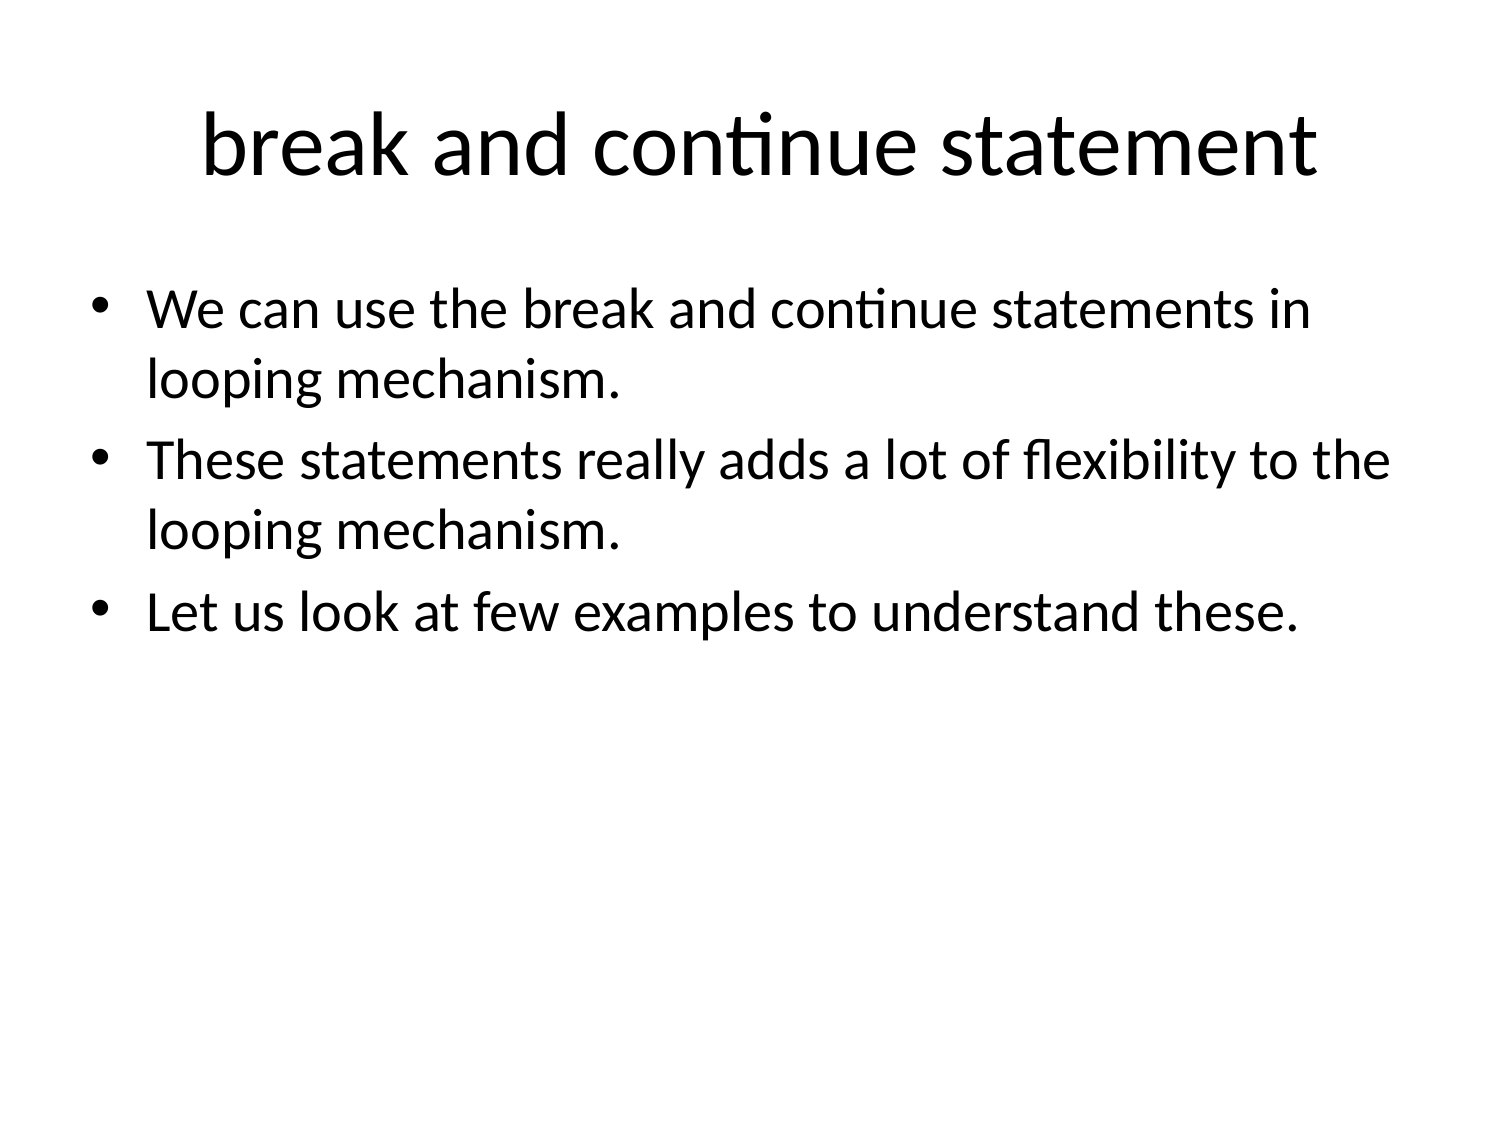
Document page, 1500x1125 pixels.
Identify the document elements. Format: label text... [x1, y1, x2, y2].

title break and continue statement [75, 45, 1425, 233]
list We can use the break and continue statements in looping mechanism. These statements really adds a lot of flexibility to the looping mechanism. Let us look at few examples to understand these. [75, 262, 1425, 1005]
